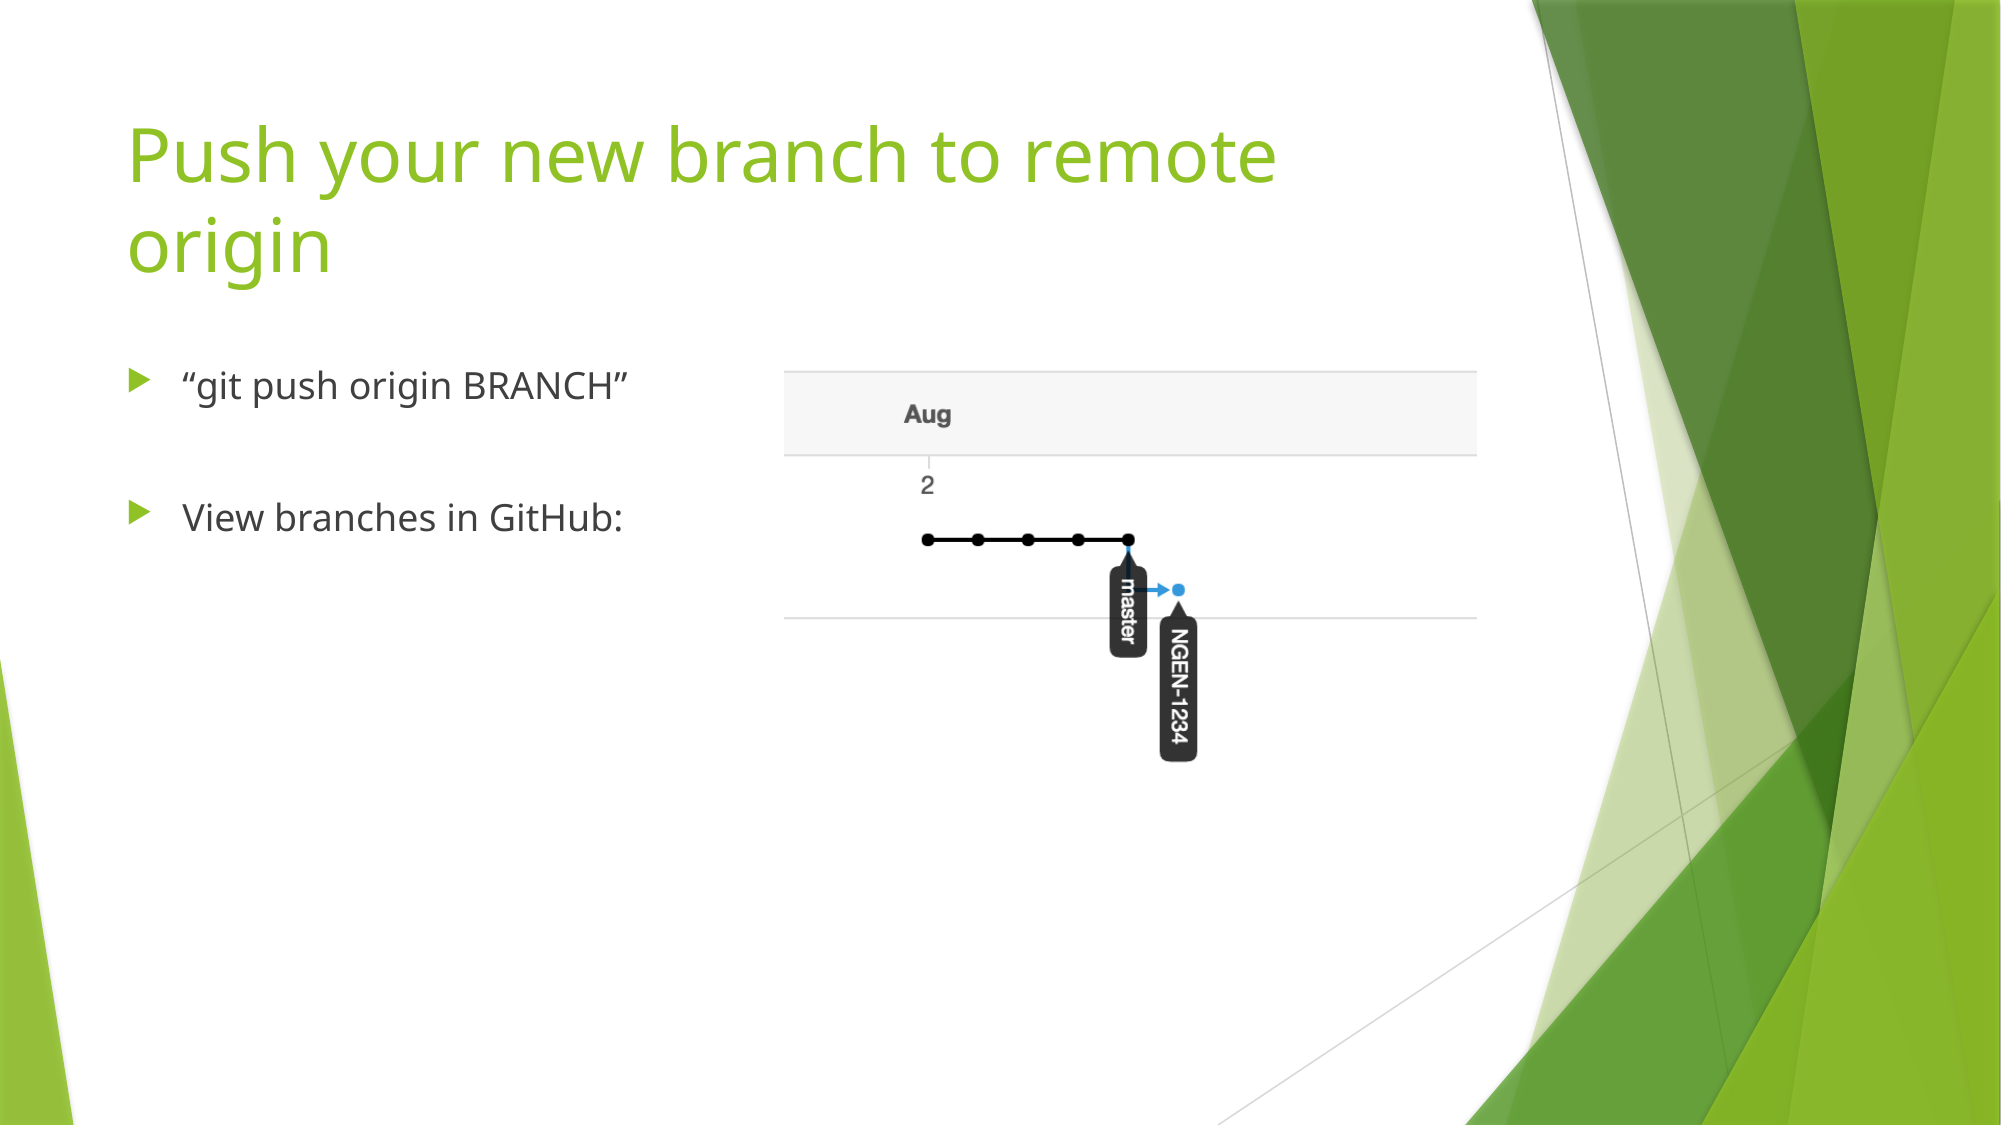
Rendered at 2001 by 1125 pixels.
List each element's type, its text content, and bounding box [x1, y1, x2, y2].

list “git push origin BRANCH” View branches in GitHub: [111, 354, 1522, 992]
title Push your new branch to remote origin [111, 99, 1522, 317]
picture [783, 353, 1477, 849]
